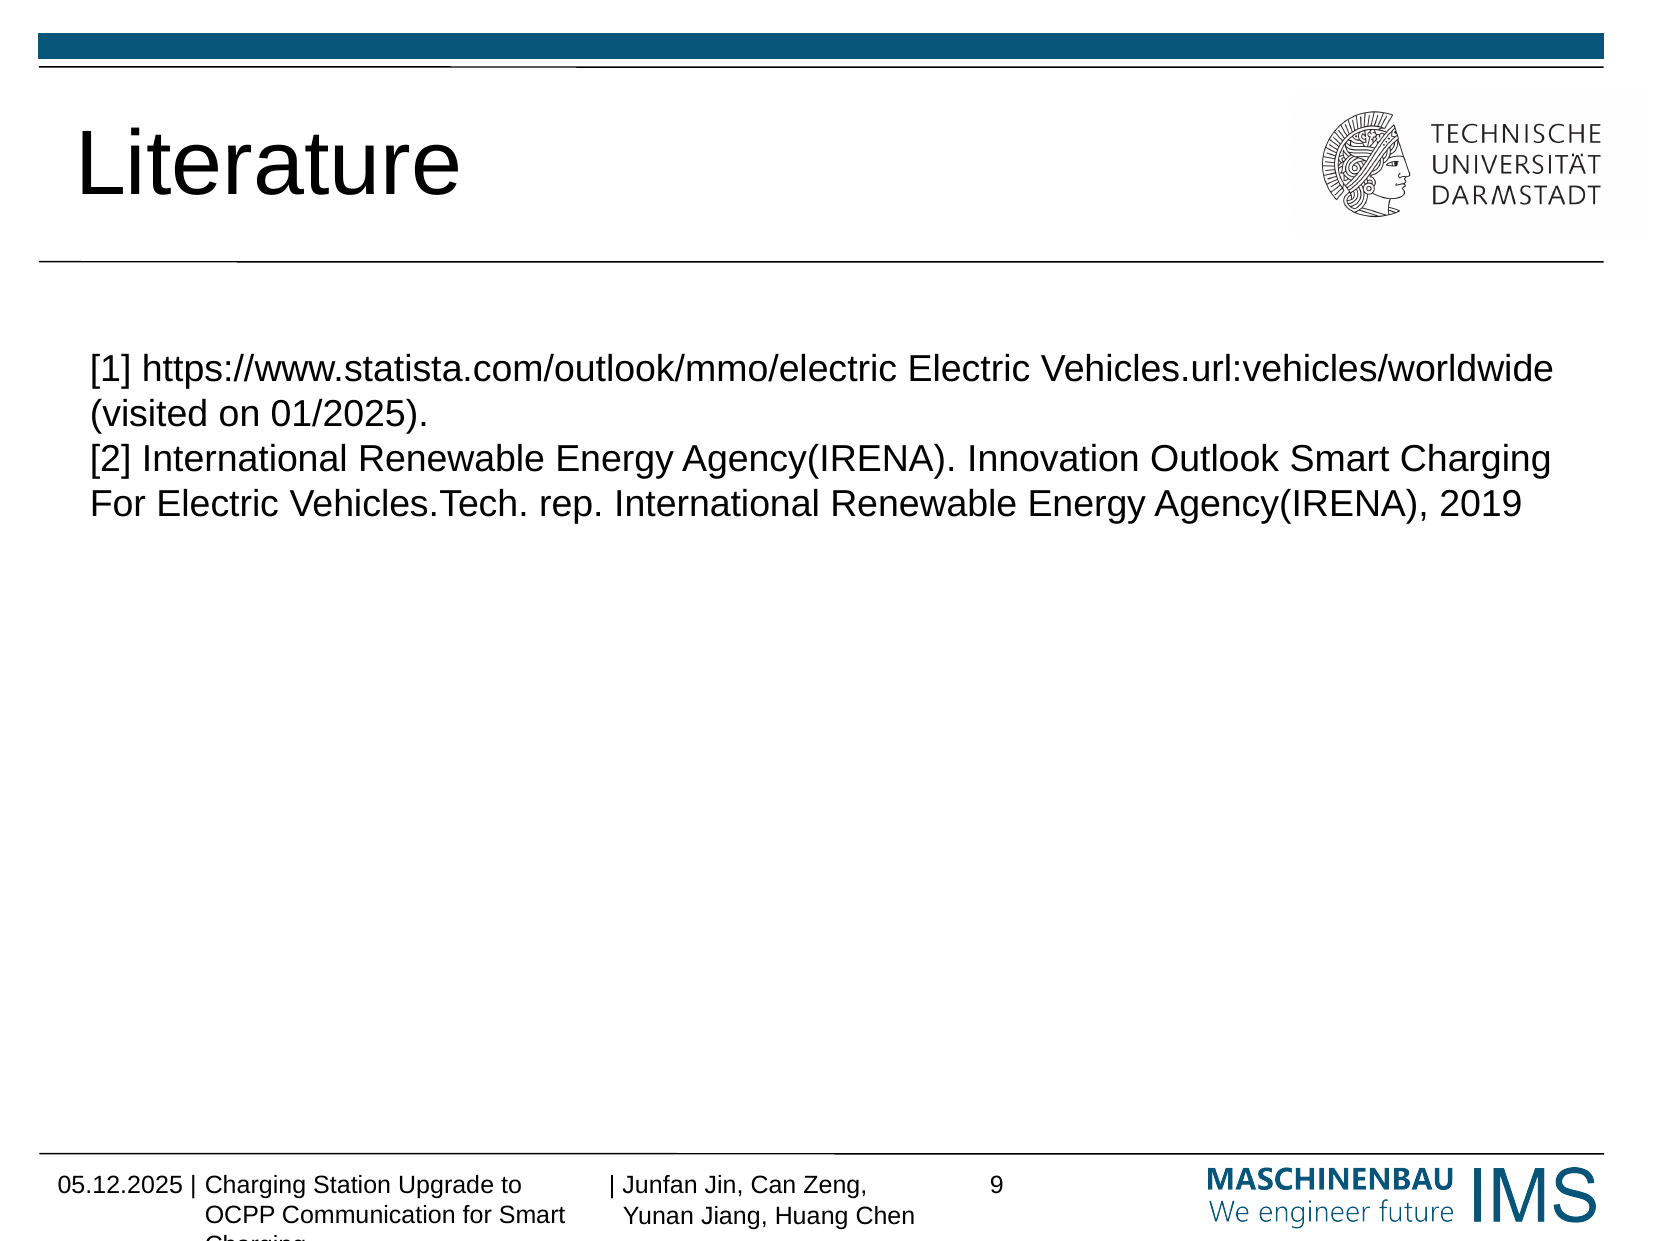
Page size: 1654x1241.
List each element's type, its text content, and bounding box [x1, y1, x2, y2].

text_box [1] https://www.statista.com/outlook/mmo/electric Electric Vehicles.url:vehicles/worldwide (visited on 01/2025). [2] International Renewable Energy Agency(IRENA). Innovation Outlook Smart Charging For Electric Vehicles.Tech. rep. International Renewable Energy Agency(IRENA), 2019 [74, 336, 1591, 532]
title Literature [74, 90, 1275, 240]
picture [1216, 1167, 1225, 1181]
picture [1376, 1167, 1384, 1180]
picture [1208, 1167, 1596, 1230]
picture [1563, 1167, 1596, 1201]
picture [1301, 1167, 1309, 1176]
picture [1286, 88, 1652, 240]
picture [1440, 1167, 1447, 1185]
picture [1335, 1167, 1343, 1179]
